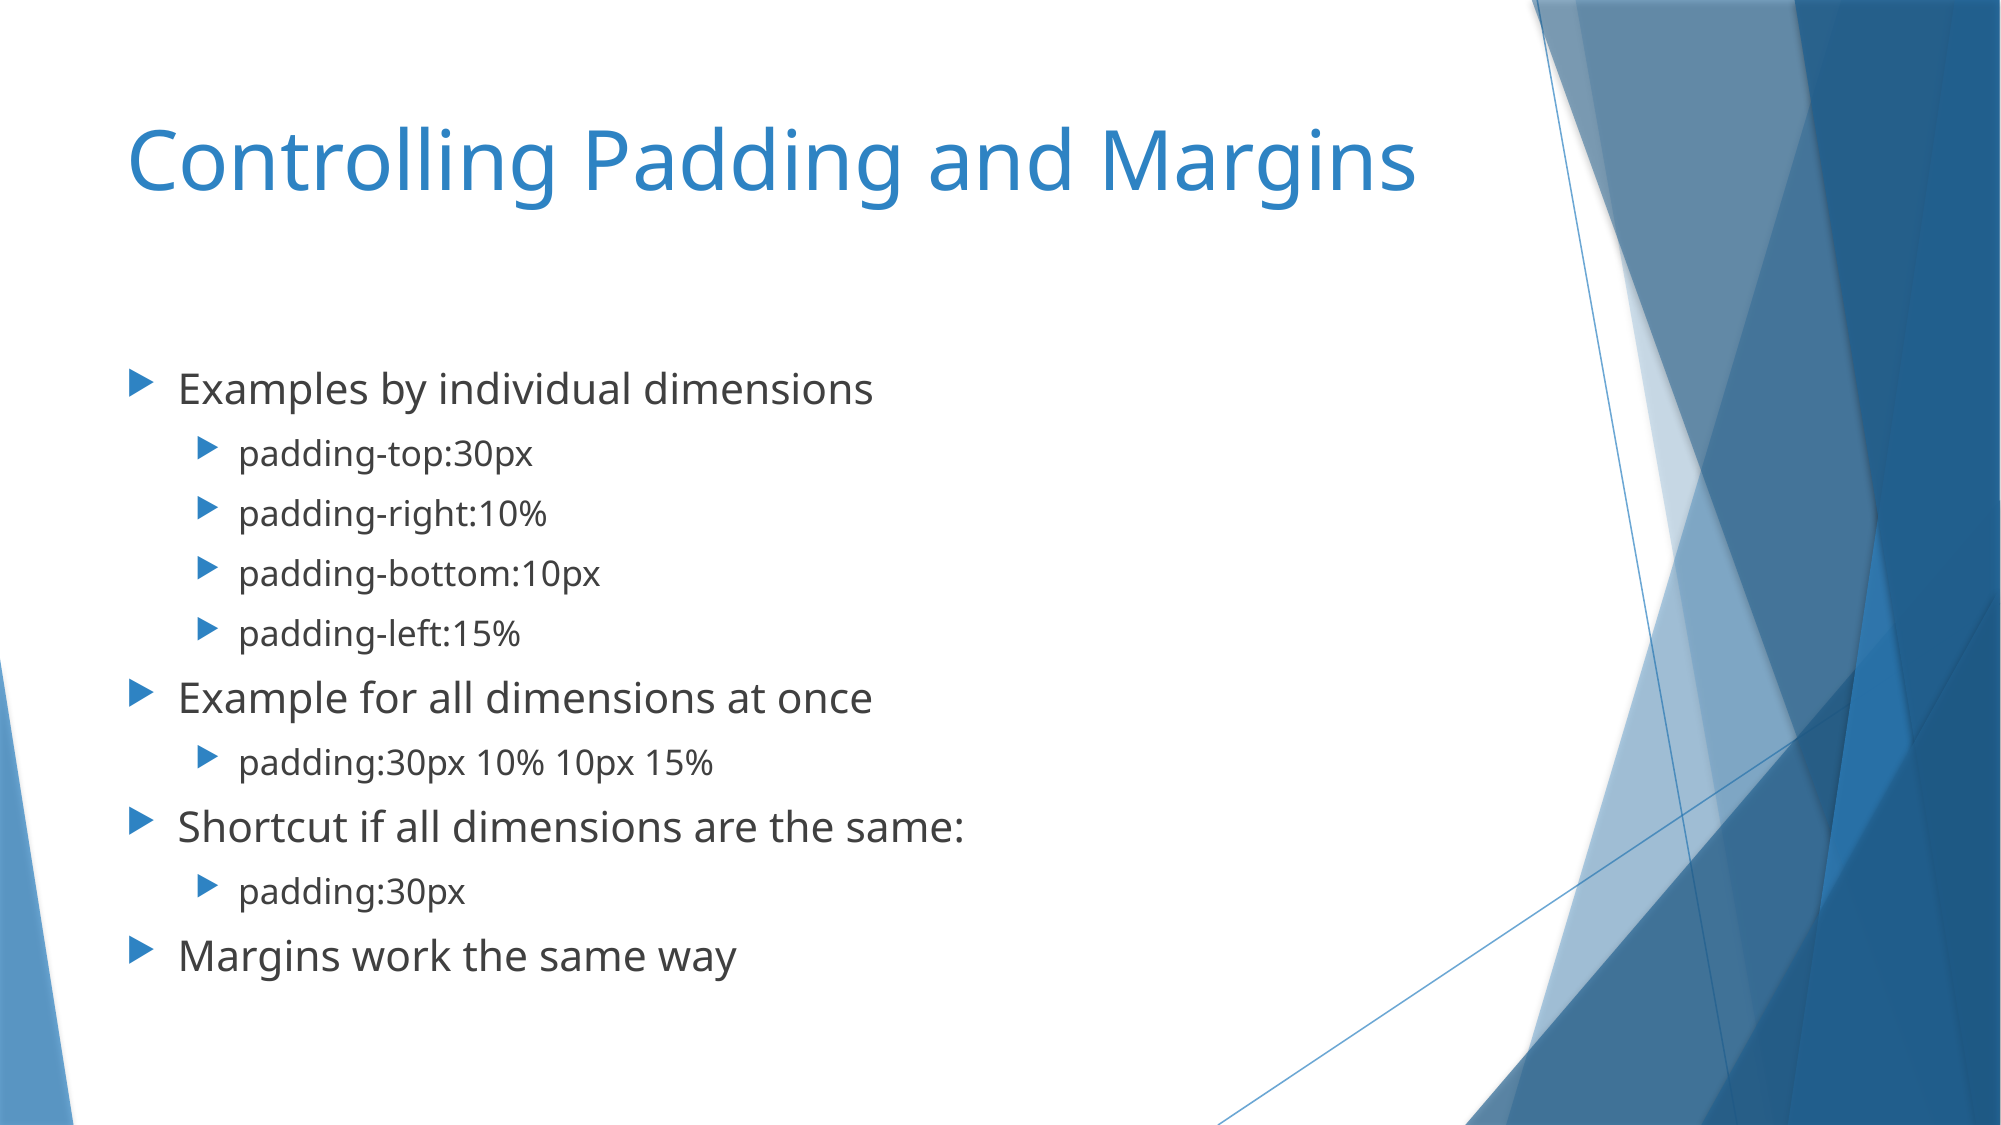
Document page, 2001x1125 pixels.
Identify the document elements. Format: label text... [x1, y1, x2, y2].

list Examples by individual dimensions padding-top:30px padding-right:10% padding-bottom:10px padding-left:15% Example for all dimensions at once padding:30px 10% 10px 15% Shortcut if all dimensions are the same: padding:30px Margins work the same way [111, 354, 1522, 992]
title Controlling Padding and Margins [111, 99, 1522, 317]
